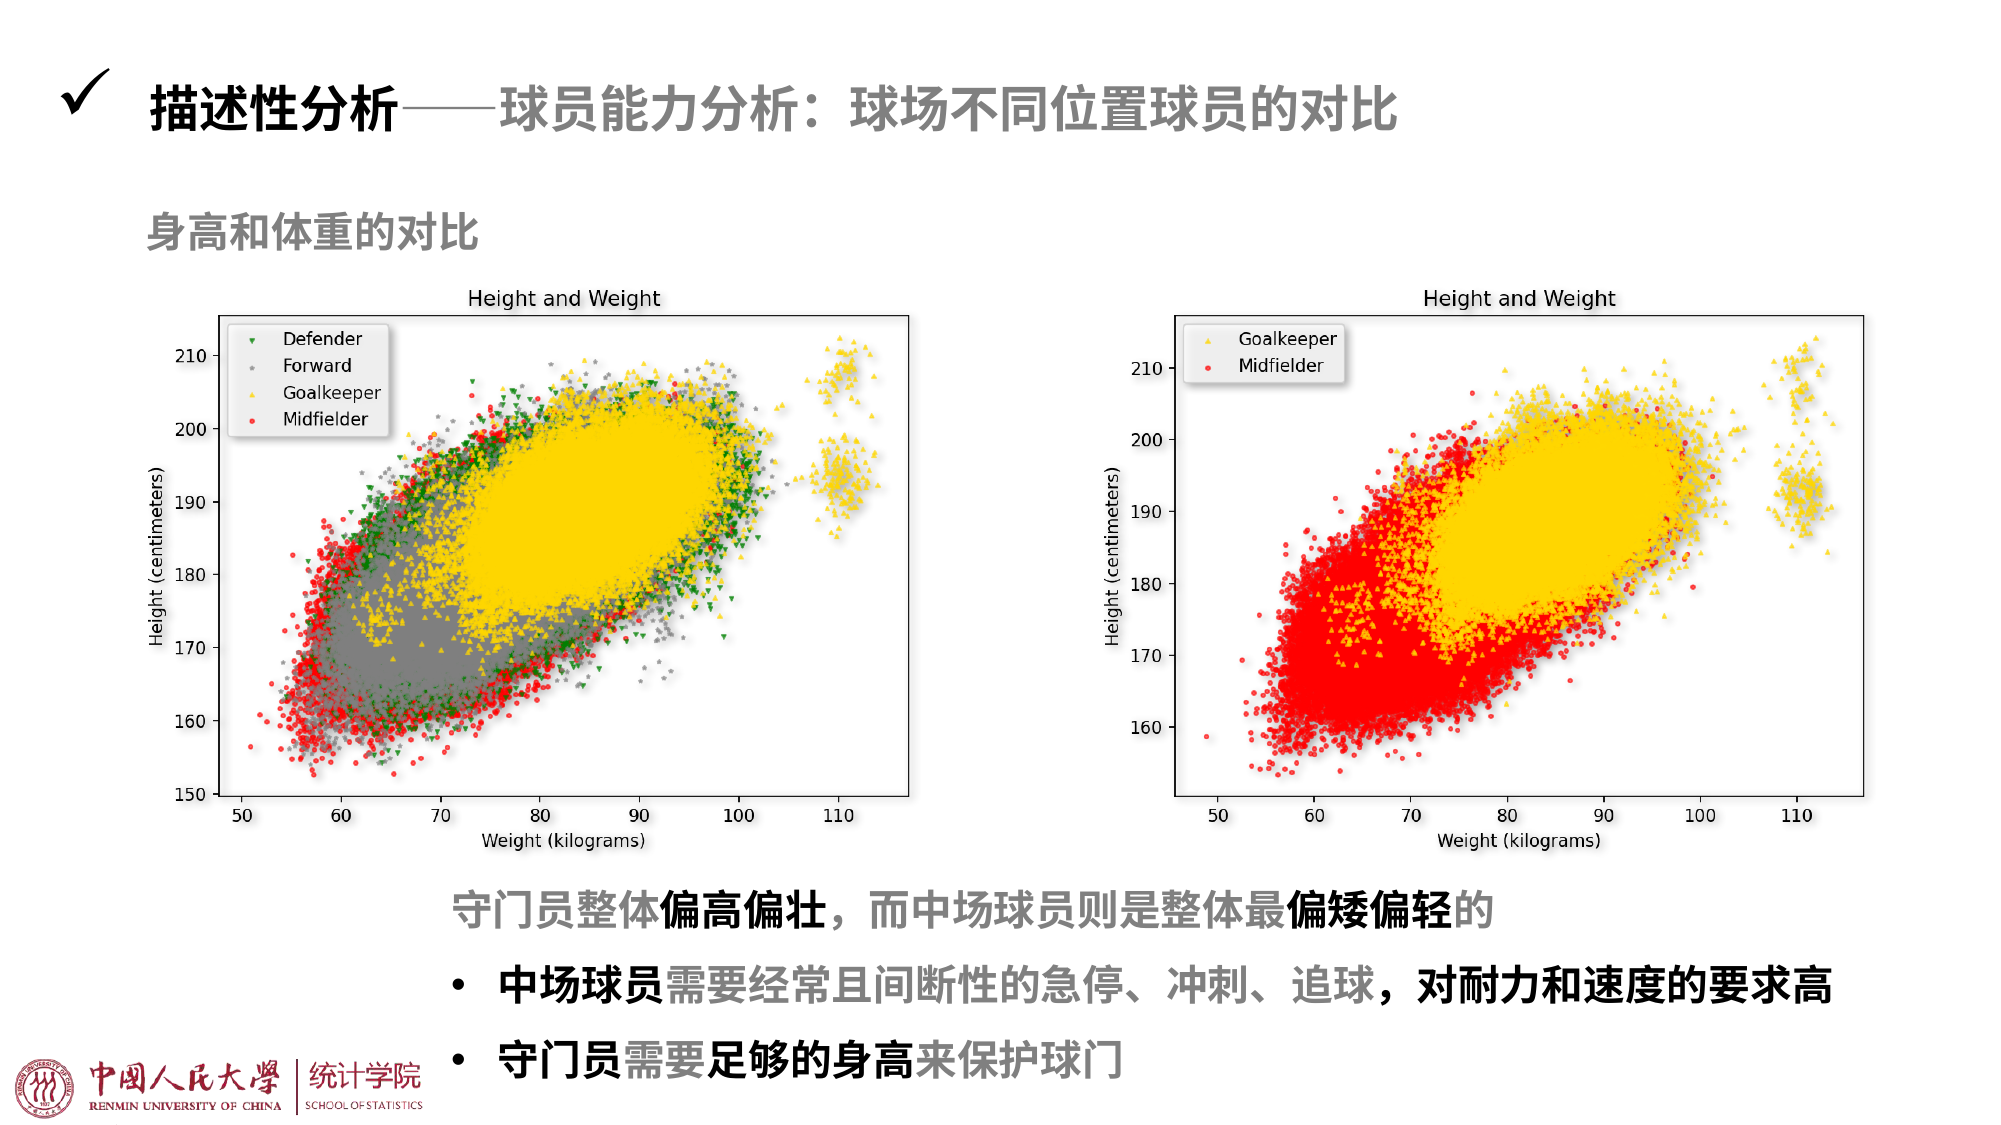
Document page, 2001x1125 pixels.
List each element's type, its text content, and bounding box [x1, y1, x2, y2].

picture [1085, 271, 1883, 869]
picture [130, 271, 927, 869]
picture [0, 1048, 454, 1125]
text_box 描述性分析——球员能力分析：球场不同位置球员的对比 [40, 70, 1708, 145]
text_box 守门员整体偏高偏壮，而中场球员则是整体最偏矮偏轻的 中场球员需要经常且间断性的急停、冲刺、追球，对耐力和速度的要求高 守门员需要足够的身高来保护球门 [436, 876, 1882, 1092]
text_box 身高和体重的对比 [130, 198, 1150, 263]
